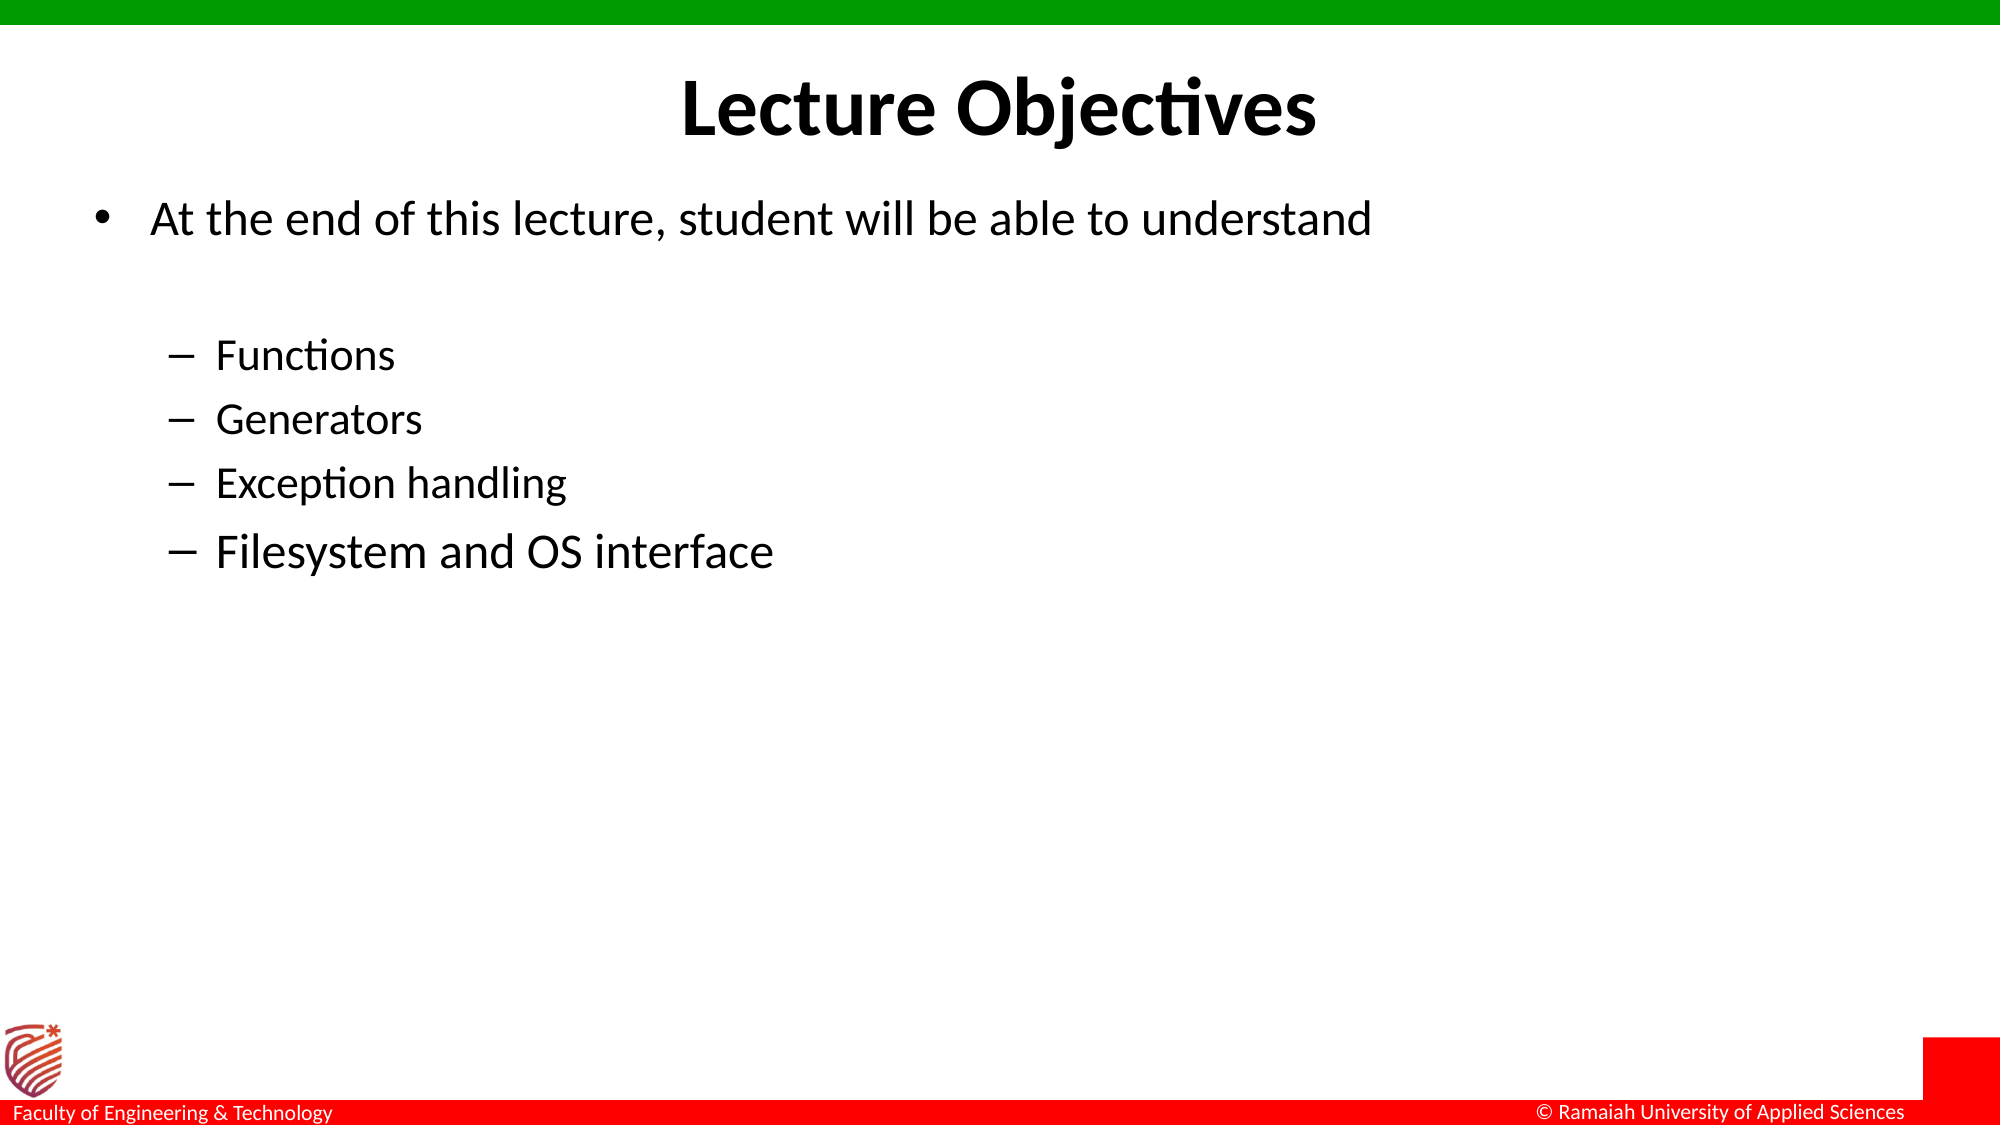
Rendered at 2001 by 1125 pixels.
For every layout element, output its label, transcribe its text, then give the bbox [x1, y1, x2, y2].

list At the end of this lecture, student will be able to understand Functions Generators Exception handling Filesystem and OS interface [79, 178, 1880, 985]
title Lecture Objectives [99, 45, 1900, 233]
picture [0, 1013, 69, 1100]
